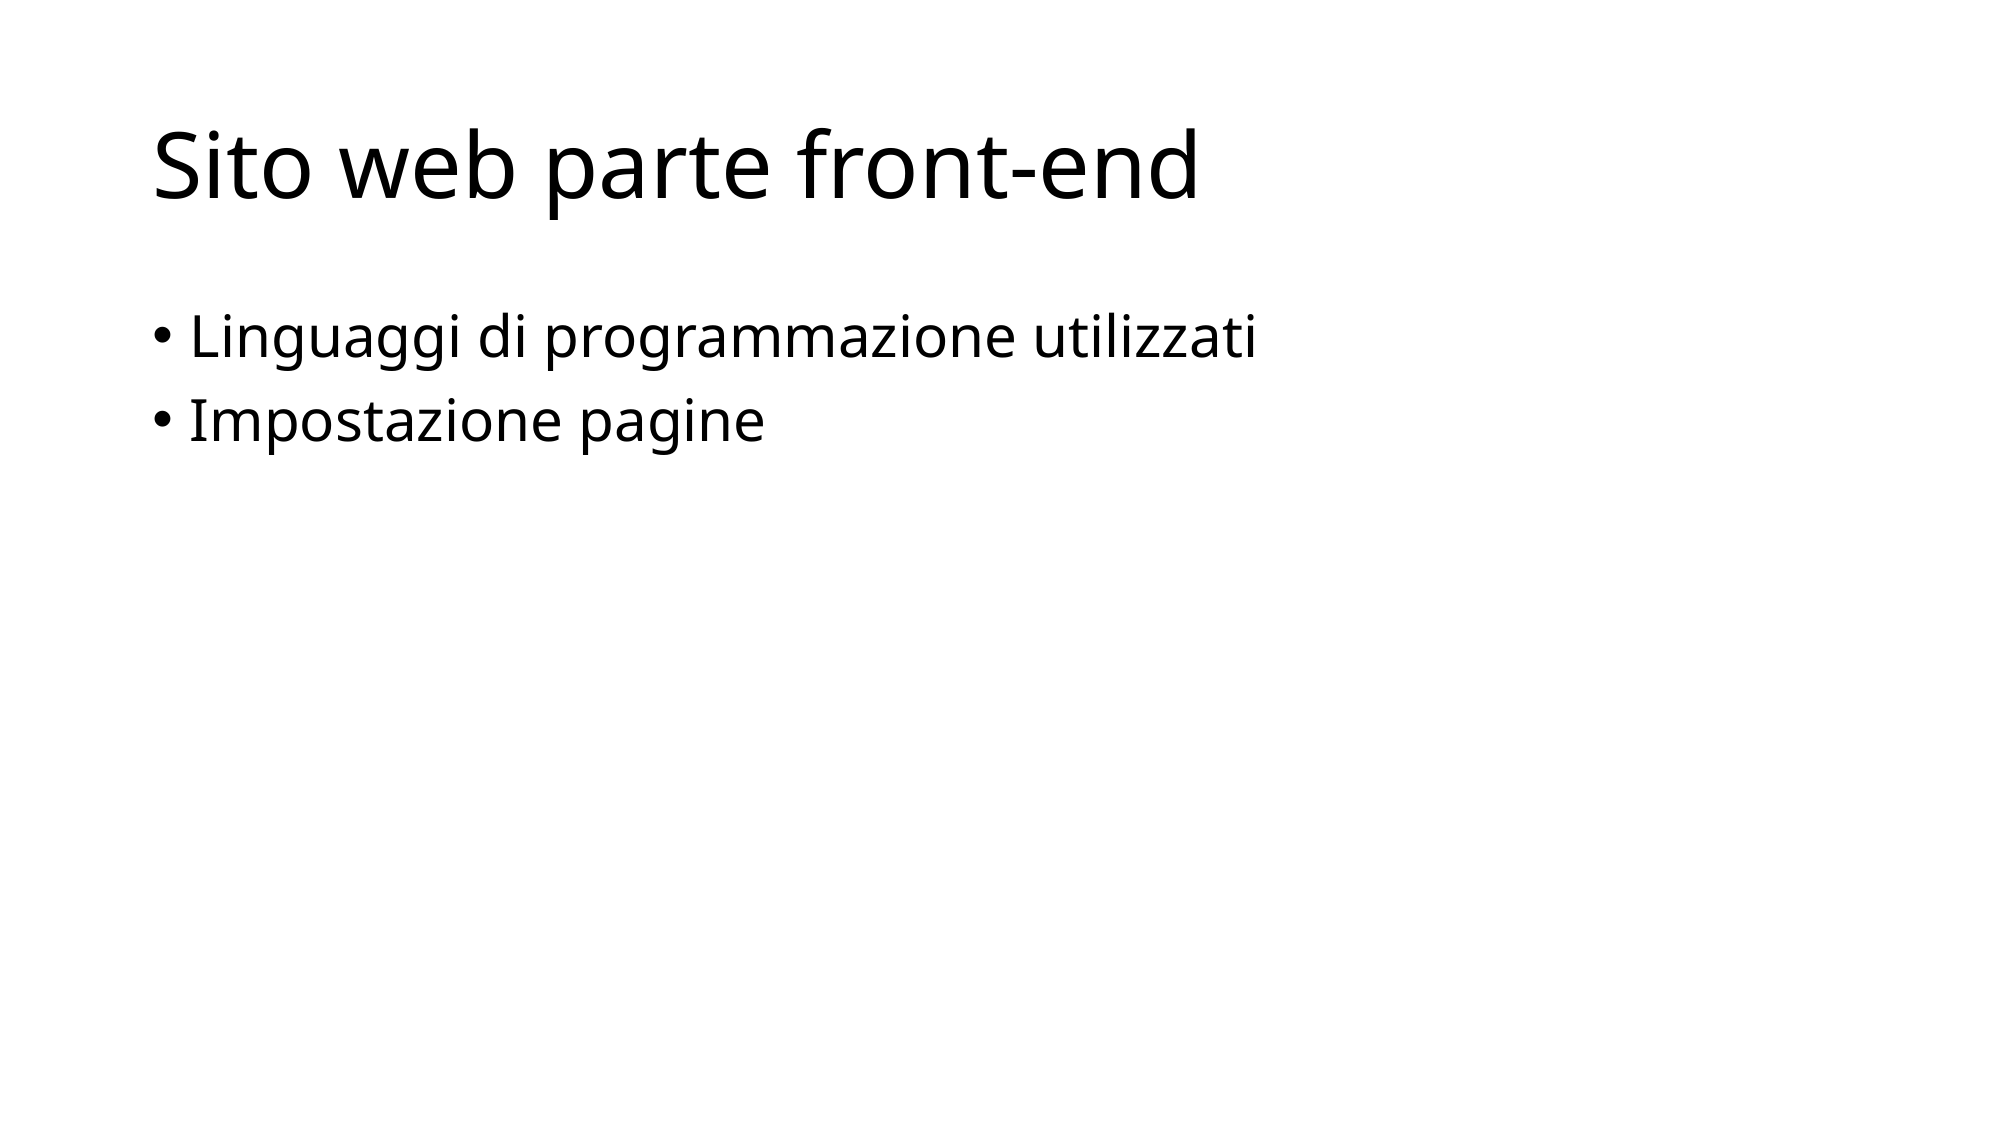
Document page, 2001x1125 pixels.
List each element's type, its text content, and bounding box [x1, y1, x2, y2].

title Sito web parte front-end [137, 59, 1863, 278]
list Linguaggi di programmazione utilizzati Impostazione pagine [137, 299, 1863, 1014]
